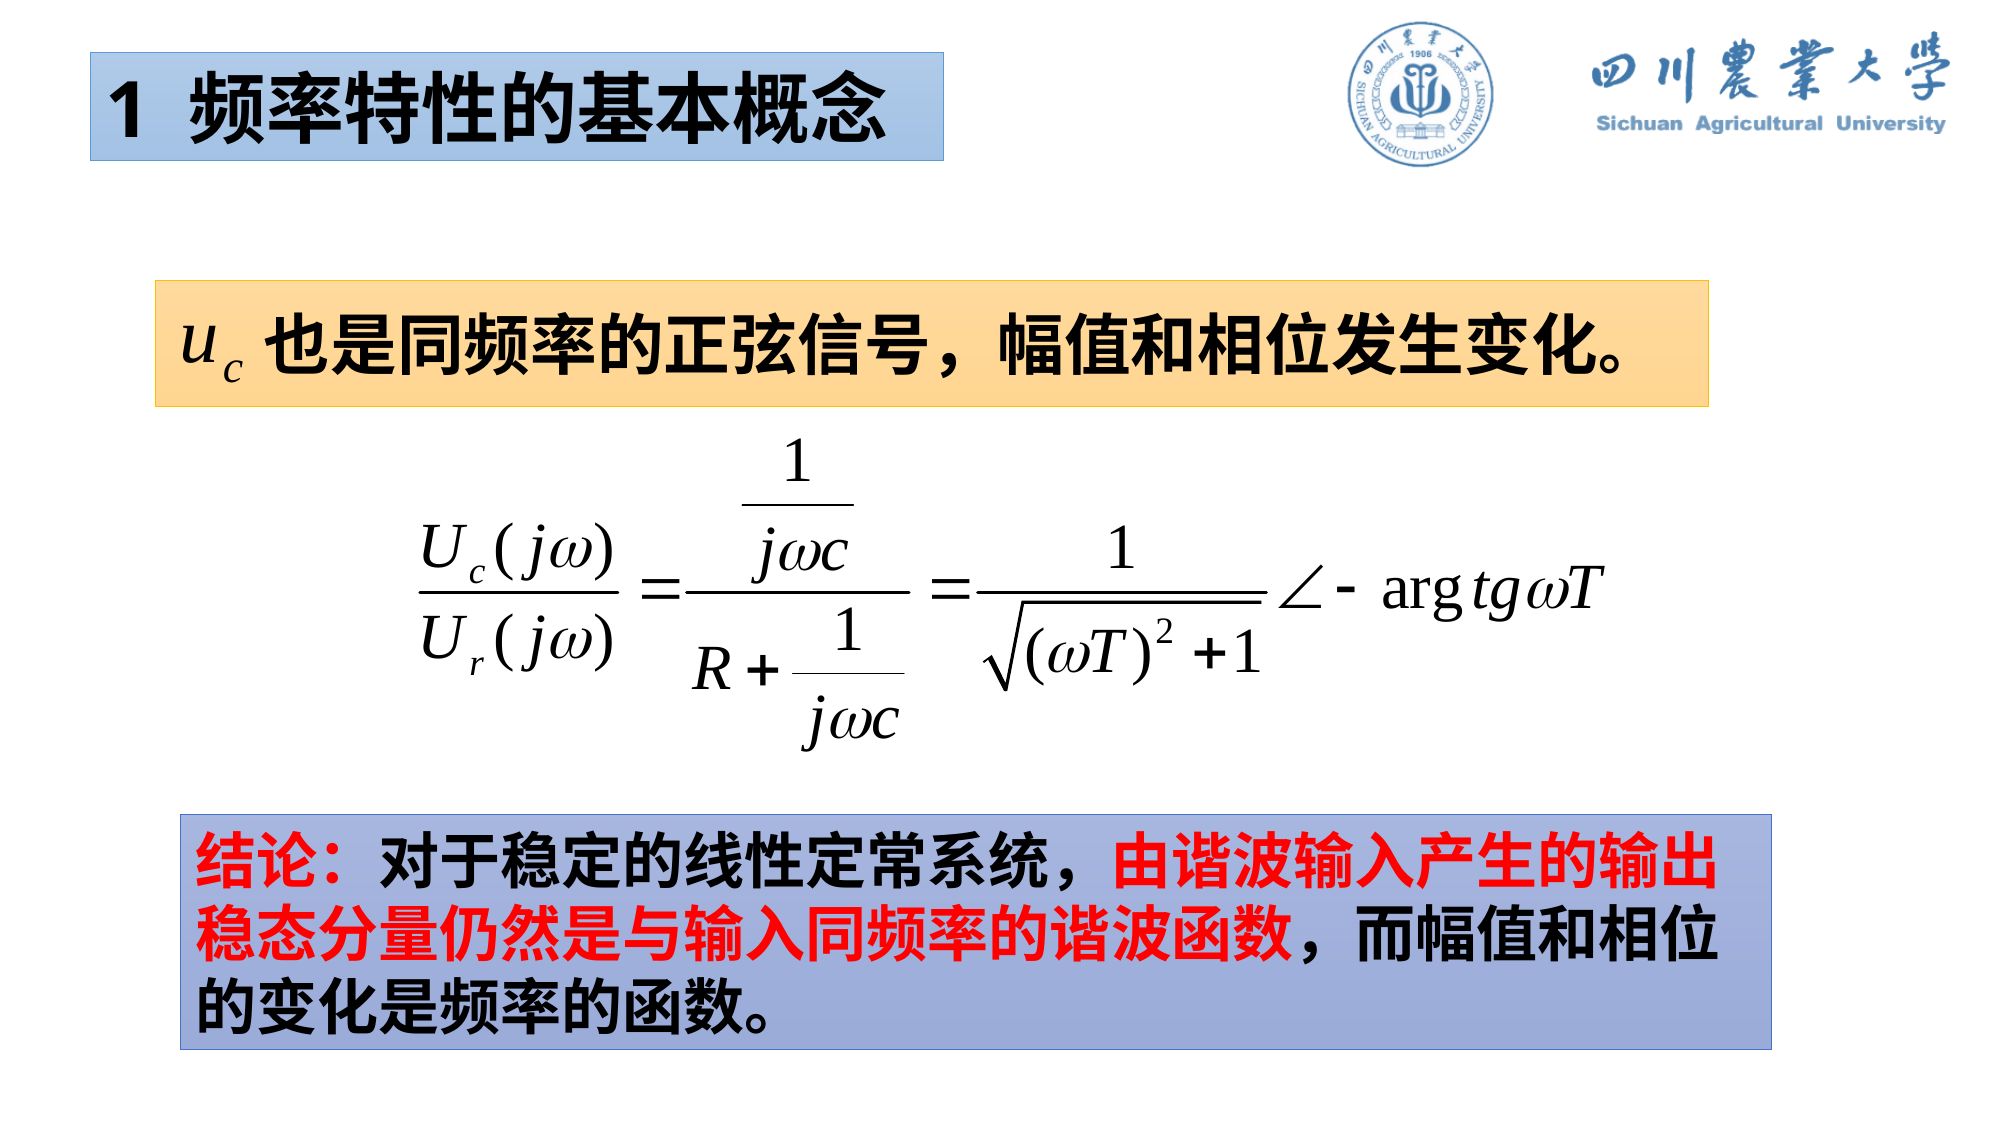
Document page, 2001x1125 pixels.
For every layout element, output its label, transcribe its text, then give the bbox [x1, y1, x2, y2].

text_box 结论：对于稳定的线性定常系统，由谐波输入产生的输出稳态分量仍然是与输入同频率的谐波函数，而幅值和相位的变化是频率的函数。 [180, 814, 1772, 1050]
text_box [170, 284, 256, 403]
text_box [408, 420, 1622, 765]
text_box 也是同频率的正弦信号，幅值和相位发生变化。 [155, 280, 1709, 407]
text_box 1 频率特性的基本概念 [90, 52, 944, 161]
